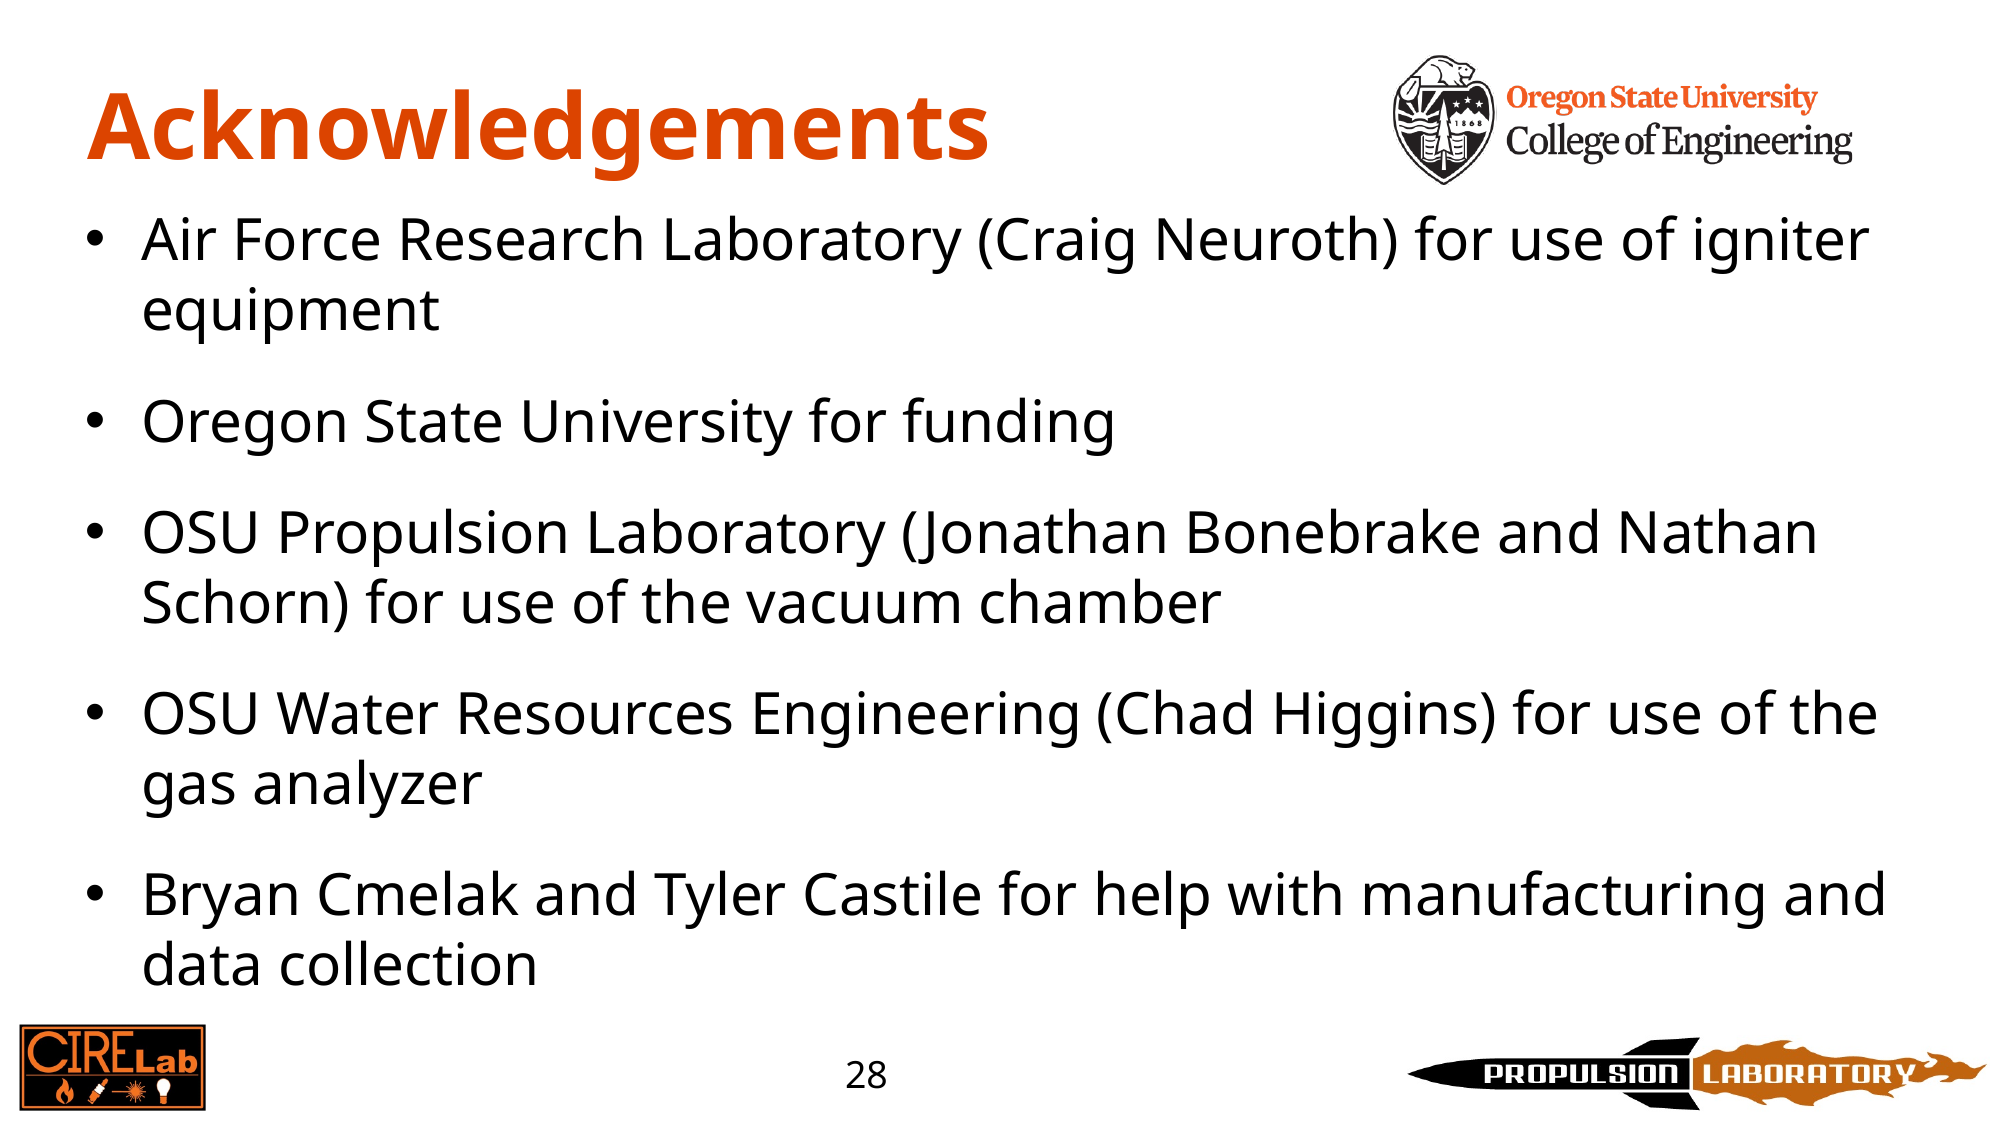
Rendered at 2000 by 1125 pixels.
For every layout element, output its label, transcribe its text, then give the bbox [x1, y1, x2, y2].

title Acknowledgements [72, 60, 1379, 194]
picture [19, 1024, 206, 1111]
list Air Force Research Laboratory (Craig Neuroth) for use of igniter equipment Oregon State University for funding OSU Propulsion Laboratory (Jonathan Bonebrake and Nathan Schorn) for use of the vacuum chamber OSU Water Resources Engineering (Chad Higgins) for use of the gas analyzer Bryan Cmelak and Tyler Castile for help with manufacturing and data collection [70, 194, 1949, 1025]
footer 28 [549, 1043, 1183, 1104]
picture [1401, 1034, 1990, 1112]
